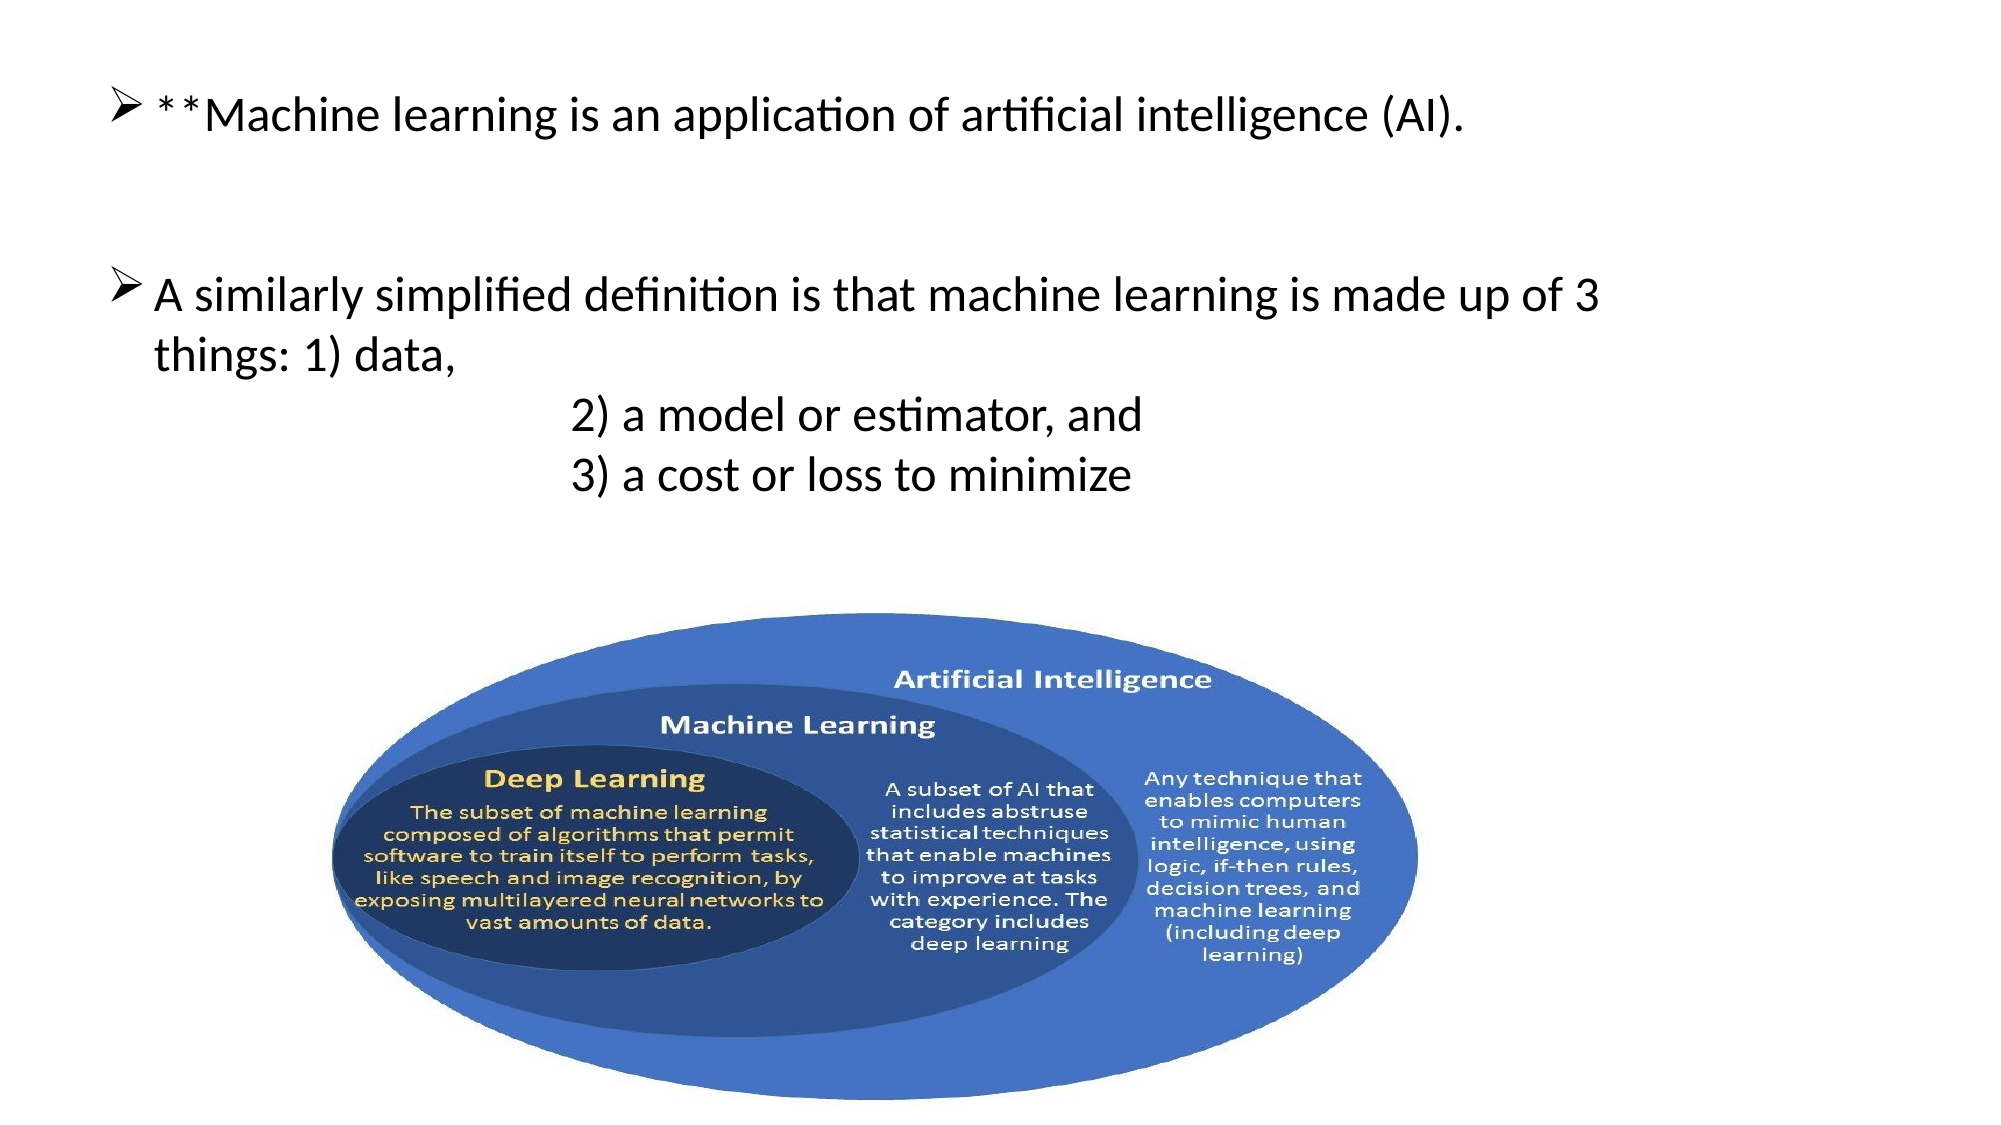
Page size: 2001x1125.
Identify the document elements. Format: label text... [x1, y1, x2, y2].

text_box **Machine learning is an application of artificial intelligence (AI). A similarly simplified definition is that machine learning is made up of 3 things: 1) data, 2) a model or estimator, and 3) a cost or loss to minimize [92, 73, 1641, 689]
picture [316, 606, 1431, 1109]
